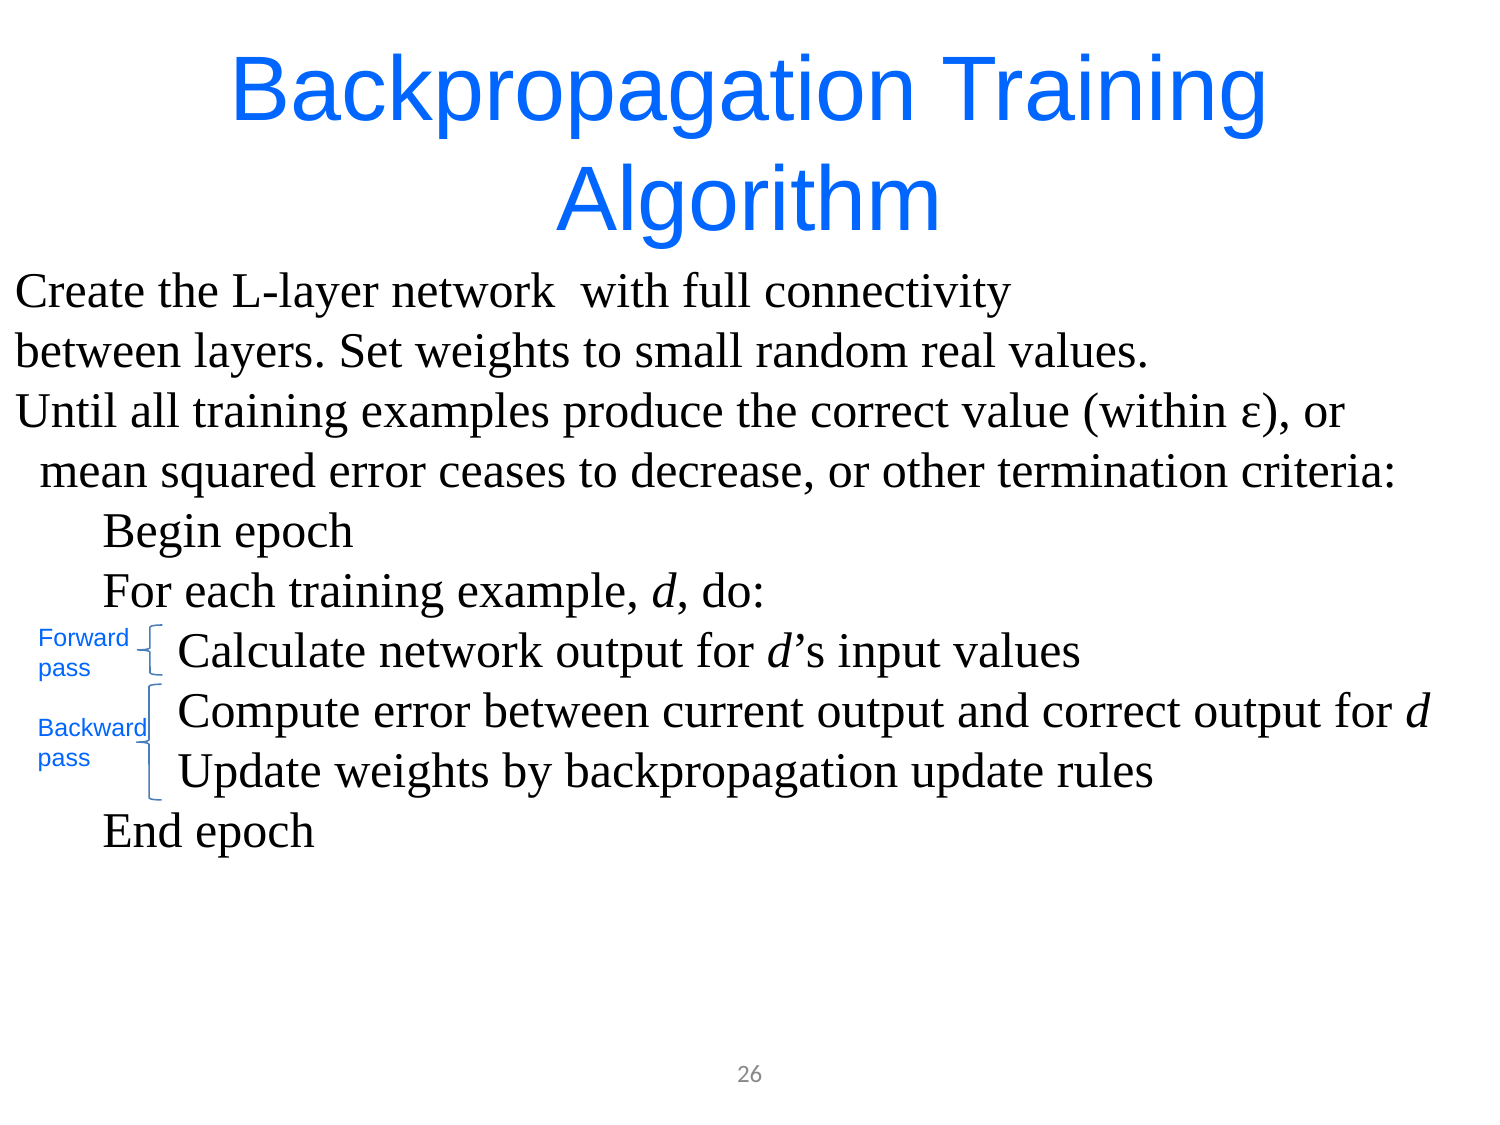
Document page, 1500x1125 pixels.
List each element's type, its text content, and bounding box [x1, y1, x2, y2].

text_box [152, 624, 163, 676]
text_box [148, 779, 162, 801]
title Backpropagation Training Algorithm [75, 45, 1425, 233]
slide_number 26 [512, 1042, 988, 1103]
text_box [148, 683, 162, 704]
text_box Forward pass [23, 613, 152, 689]
text_box Backward pass [22, 704, 170, 779]
text_box Create the L-layer network with full connectivity between layers. Set weights to small random real values. Until all training examples produce the correct value (within ε), or mean squared error ceases to decrease, or other termination criteria: Begin epoch For each training example, d, do: Calculate network output for d’s input values Compute error between current output and correct output for d Update weights by backpropagation update rules End epoch [0, 250, 1500, 926]
